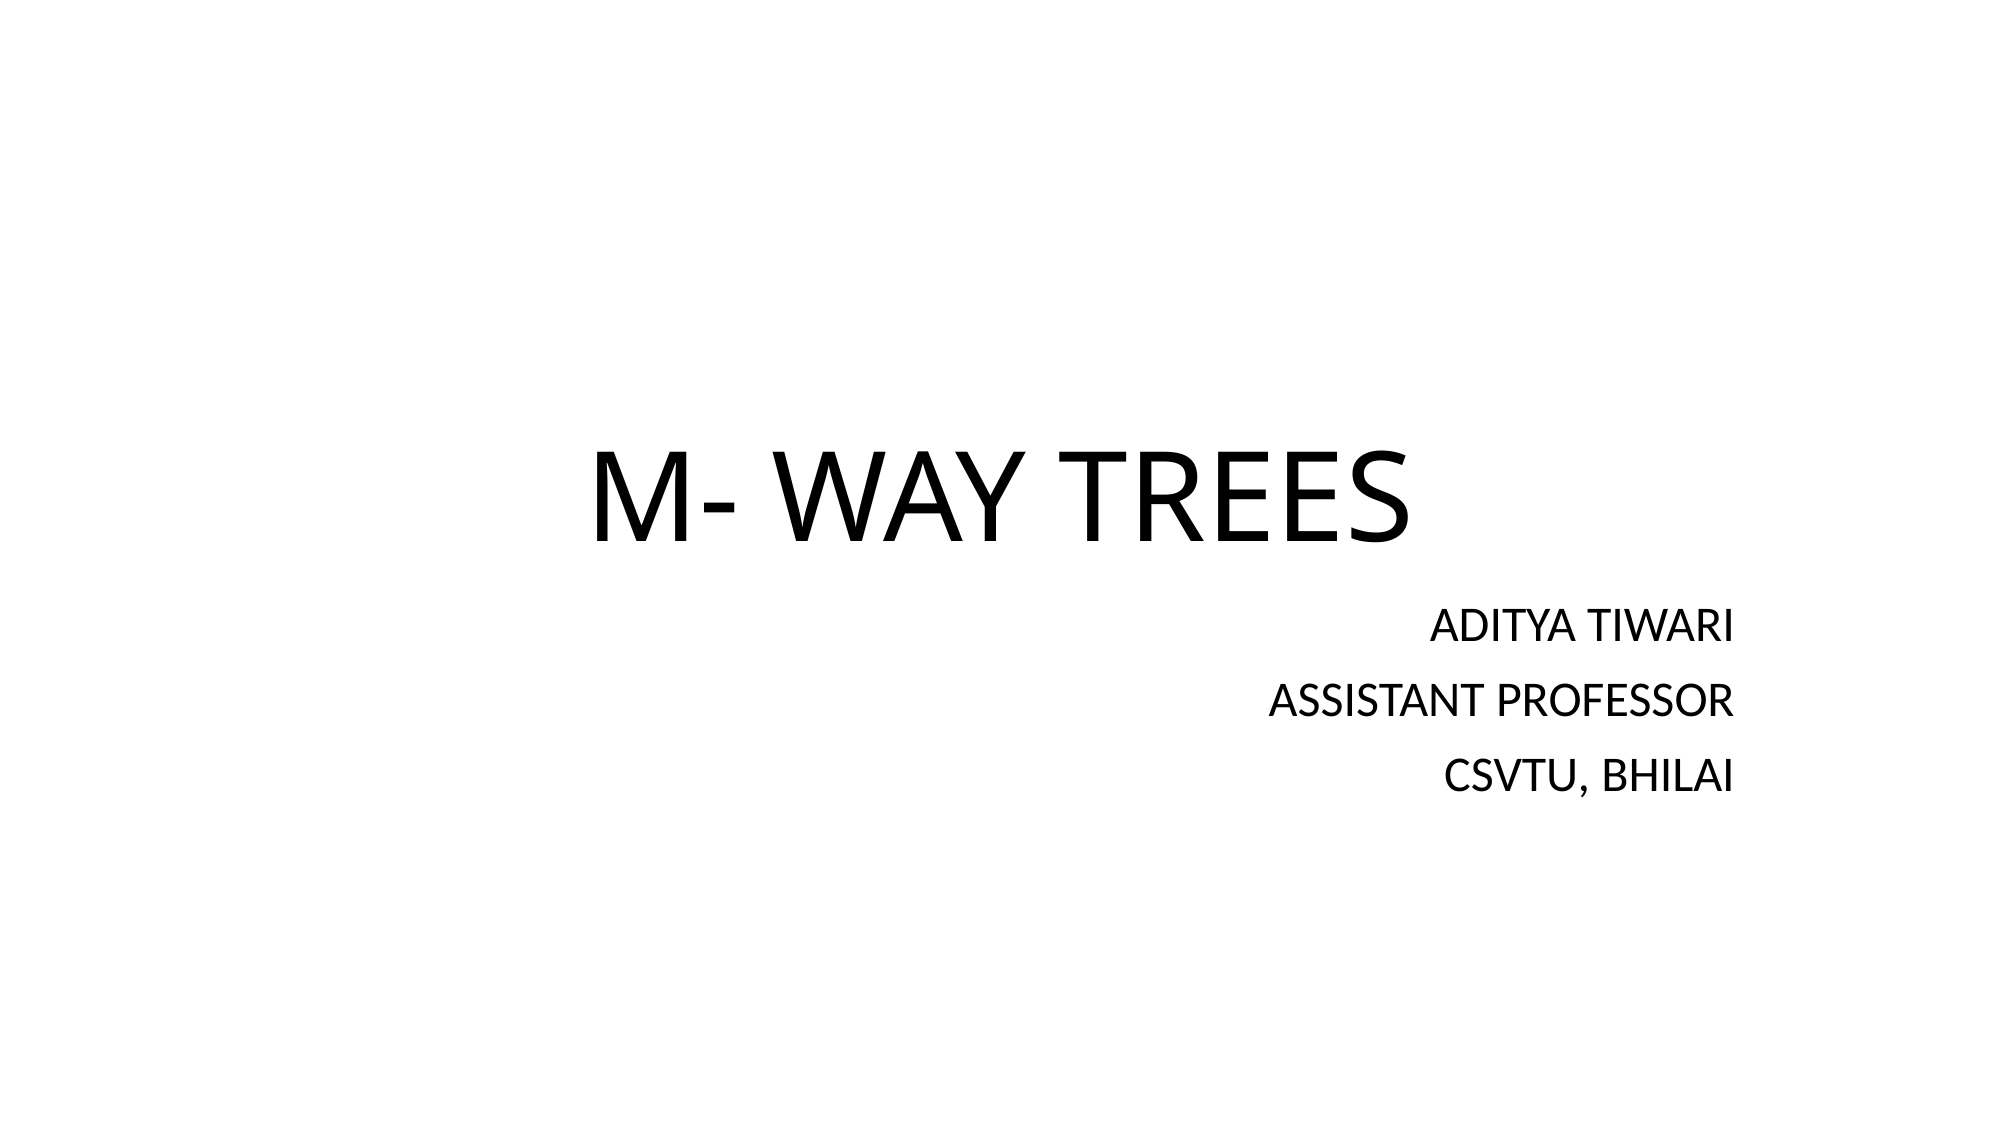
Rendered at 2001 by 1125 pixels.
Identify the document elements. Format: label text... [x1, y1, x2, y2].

subtitle ADITYA TIWARI ASSISTANT PROFESSOR CSVTU, BHILAI [249, 590, 1750, 863]
title M- WAY TREES [249, 184, 1750, 576]
